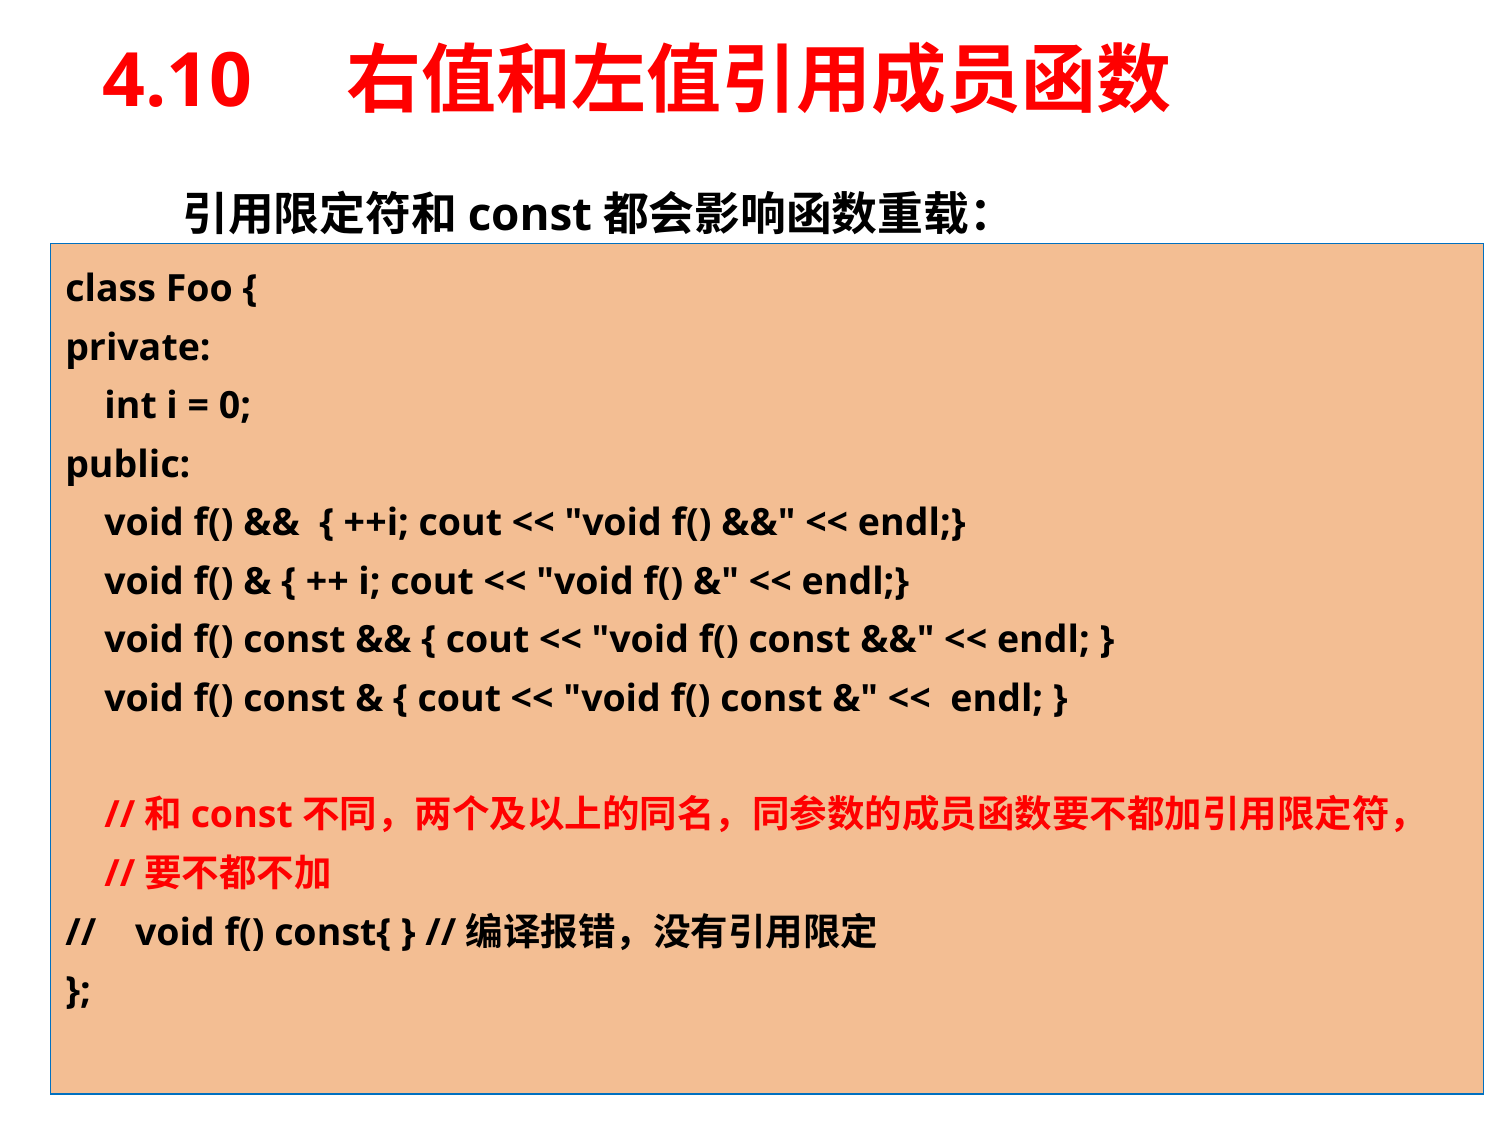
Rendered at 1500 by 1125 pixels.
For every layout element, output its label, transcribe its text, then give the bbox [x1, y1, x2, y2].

text_box 引用限定符和const都会影响函数重载： [17, 160, 1450, 1047]
text_box class Foo { private: int i = 0; public: void f() && { ++i; cout << "void f() &&" << endl;} void f() & { ++ i; cout << "void f() &" << endl;} void f() const && { cout << "void f() const &&" << endl; } void f() const & { cout << "void f() const &" << endl; } //和const不同，两个及以上的同名，同参数的成员函数要不都加引用限定符， //要不都不加 // void f() const{ } //编译报错，没有引用限定 }; [50, 243, 1484, 1094]
title 4.10 右值和左值引用成员函数 [87, 7, 1363, 145]
